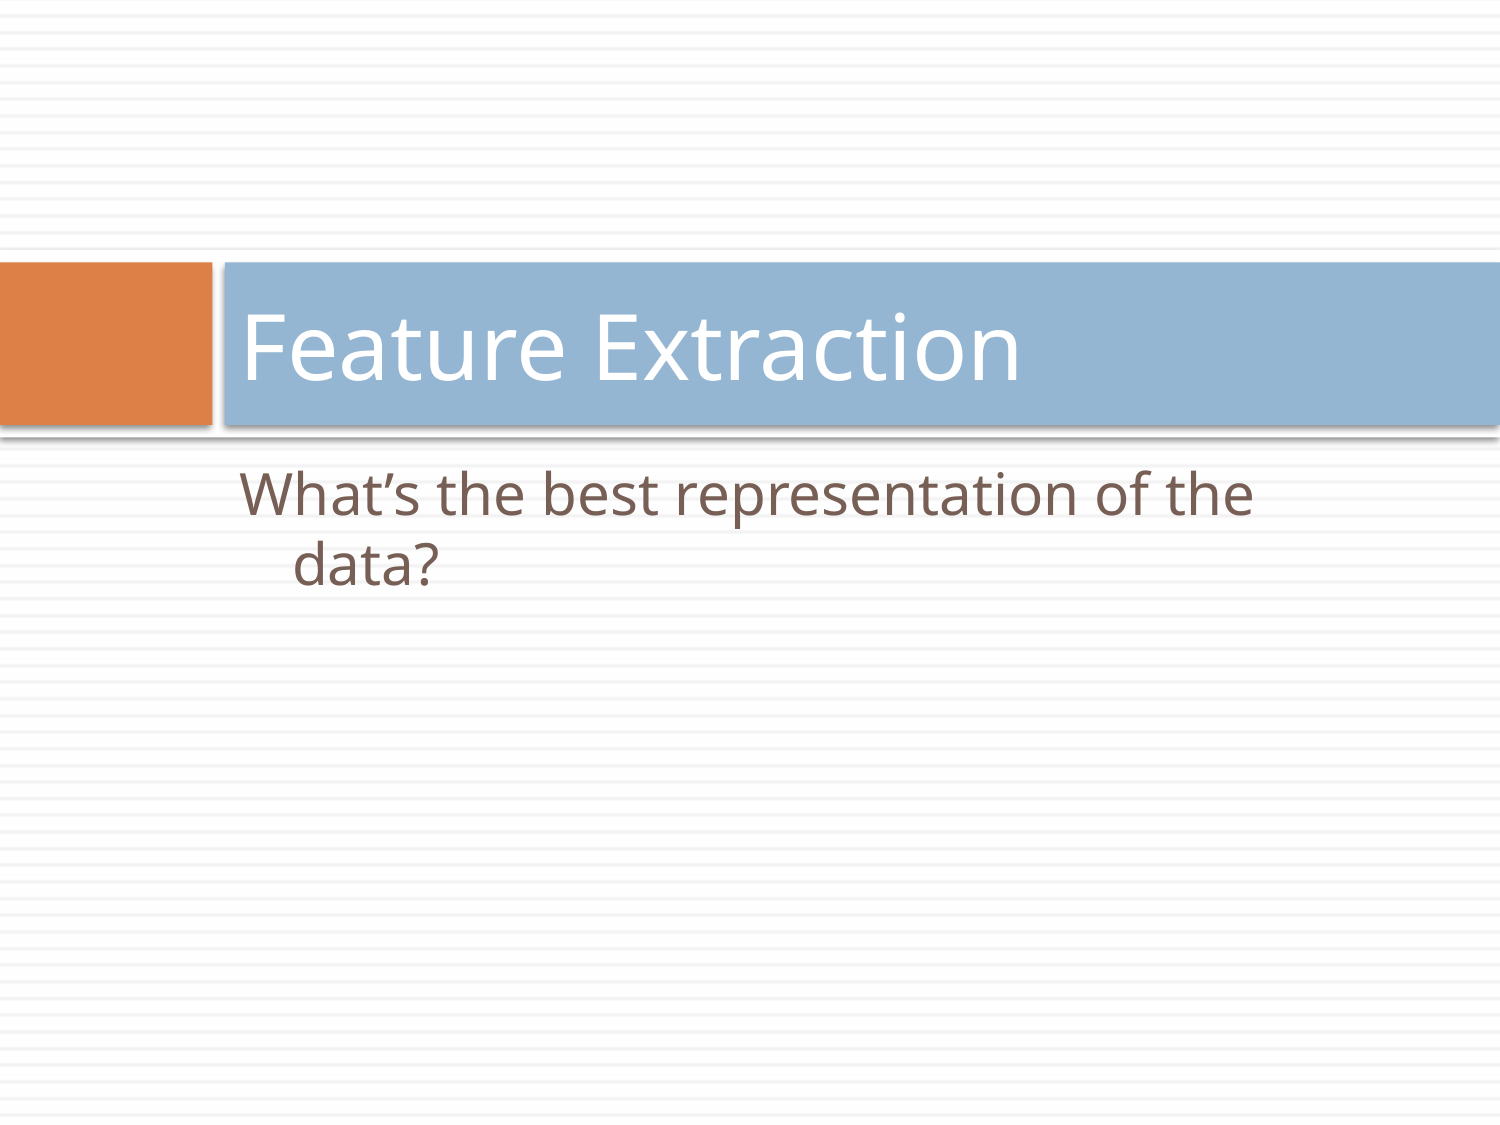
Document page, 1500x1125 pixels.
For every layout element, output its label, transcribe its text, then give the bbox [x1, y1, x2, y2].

title Feature Extraction [225, 262, 1475, 425]
list What’s the best representation of the data? [225, 450, 1394, 725]
